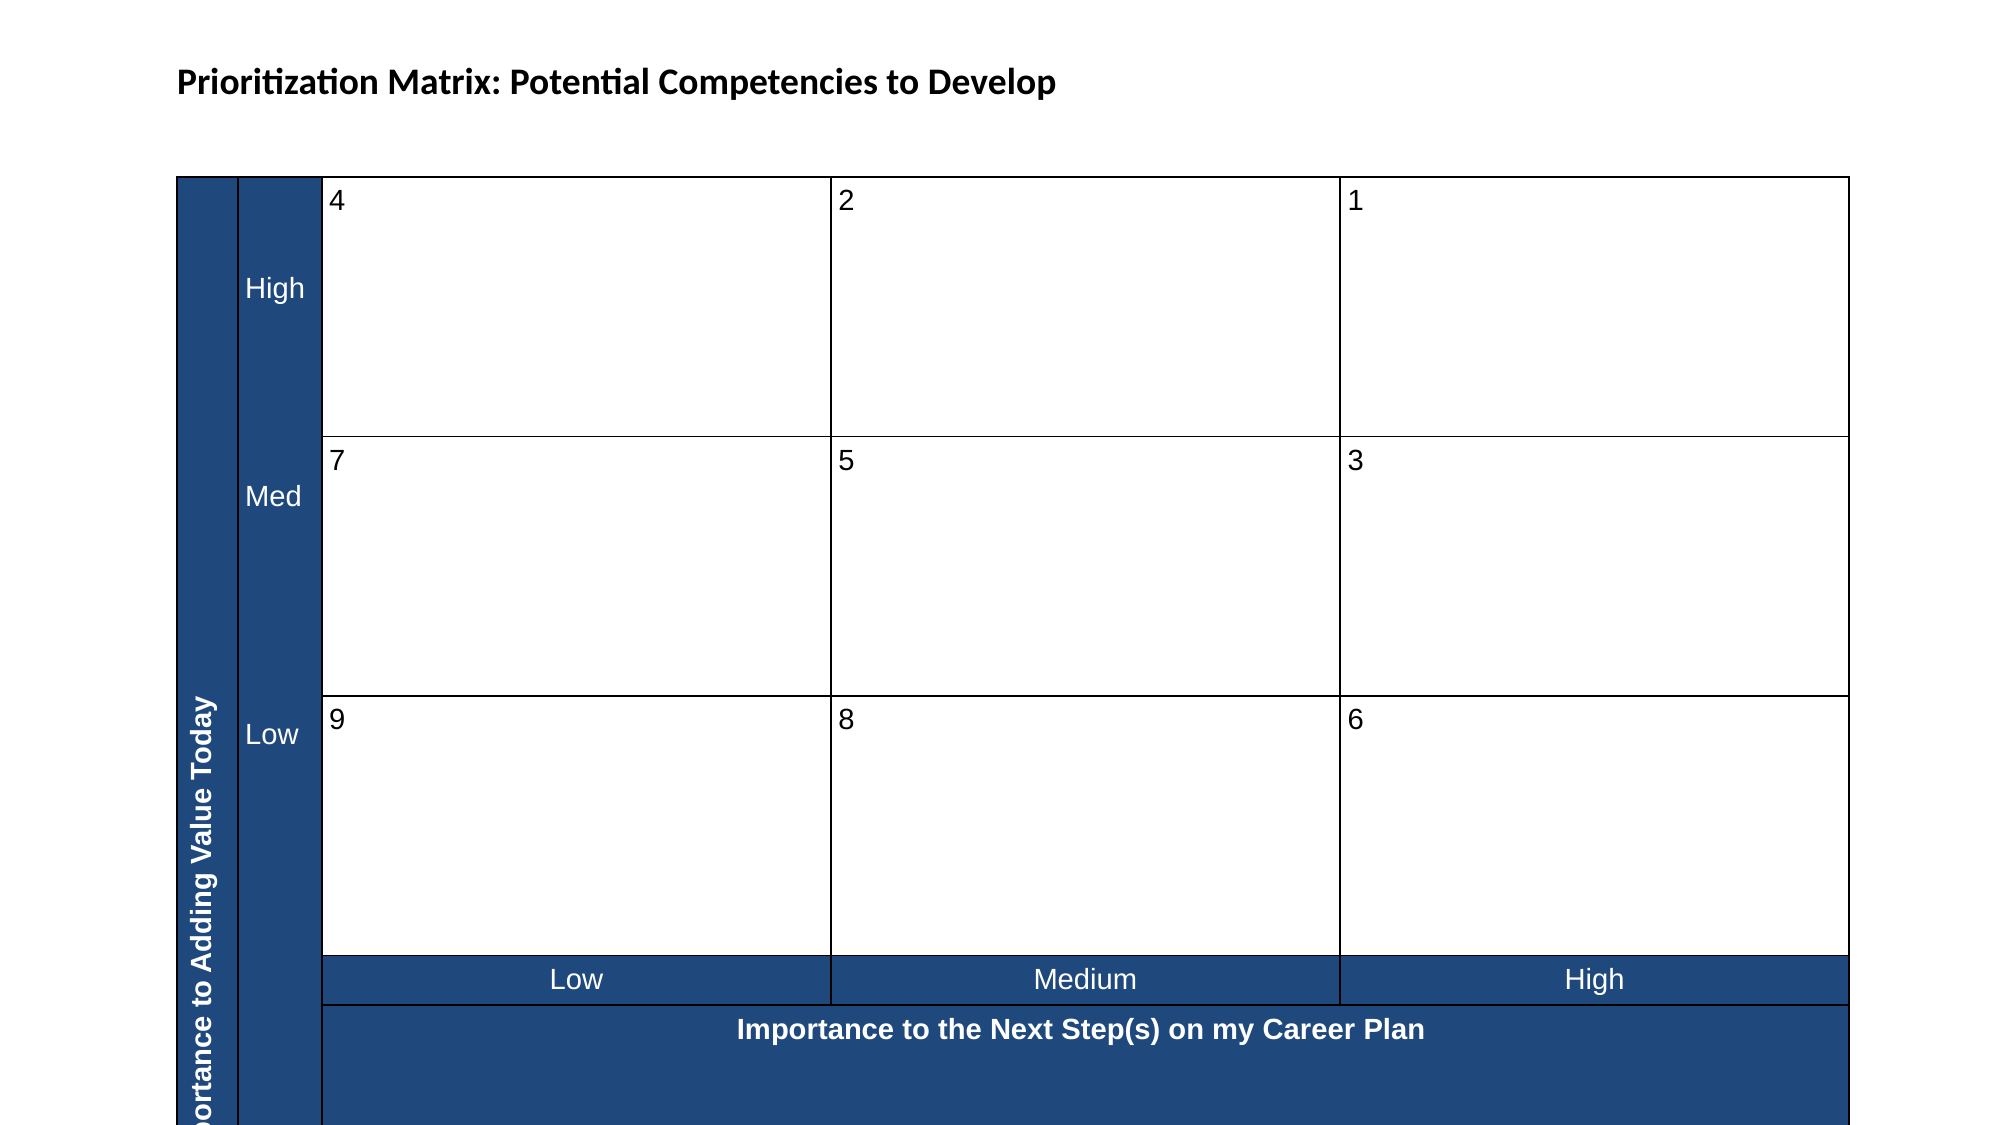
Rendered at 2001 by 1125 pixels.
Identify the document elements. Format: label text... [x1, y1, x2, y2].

table_cell Low [323, 956, 830, 1004]
table_header 4 [323, 178, 830, 436]
table_header 1 [1341, 178, 1848, 436]
table_cell 3 [1341, 437, 1848, 695]
table_header 2 [832, 178, 1339, 436]
table_cell 6 [1341, 697, 1848, 955]
table_cell Importance to the Next Step(s) on my Career Plan [323, 1006, 1848, 1125]
table_header High Med Low [239, 178, 321, 1125]
table_cell High [1341, 956, 1848, 1004]
table_cell 7 [323, 437, 830, 695]
text_box Prioritization Matrix: Potential Competencies to Develop [162, 49, 1603, 110]
table_cell 5 [832, 437, 1339, 695]
table_cell 9 [323, 697, 830, 955]
table_cell 8 [832, 697, 1339, 955]
text_box [56, 49, 2000, 125]
table_cell Medium [832, 956, 1339, 1004]
table_header Importance to Adding Value Today [178, 178, 237, 1125]
